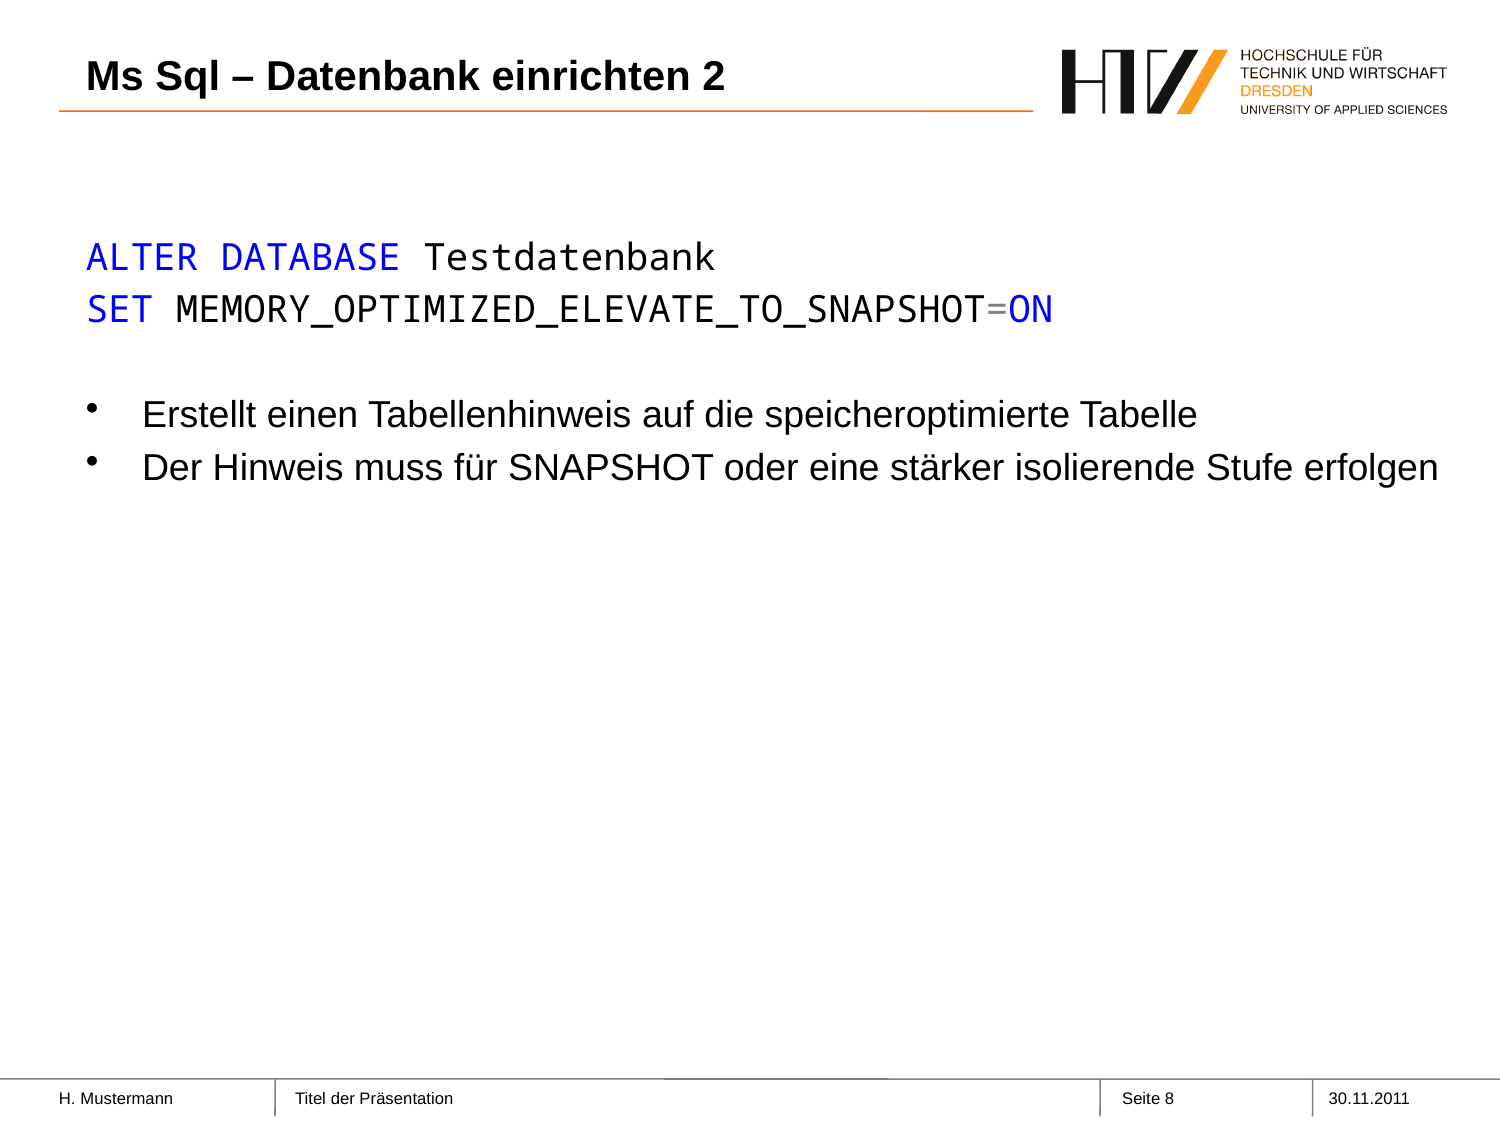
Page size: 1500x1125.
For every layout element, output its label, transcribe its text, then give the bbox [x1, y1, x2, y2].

picture [1062, 47, 1447, 114]
text_box ALTER DATABASE Testdatenbank SET MEMORY_OPTIMIZED_ELEVATE_TO_SNAPSHOT=ON Erstellt einen Tabellenhinweis auf die speicheroptimierte Tabelle Der Hinweis muss für SNAPSHOT oder eine stärker isolierende Stufe erfolgen [70, 225, 1483, 541]
title Ms Sql – Datenbank einrichten 2 [70, 29, 1040, 117]
